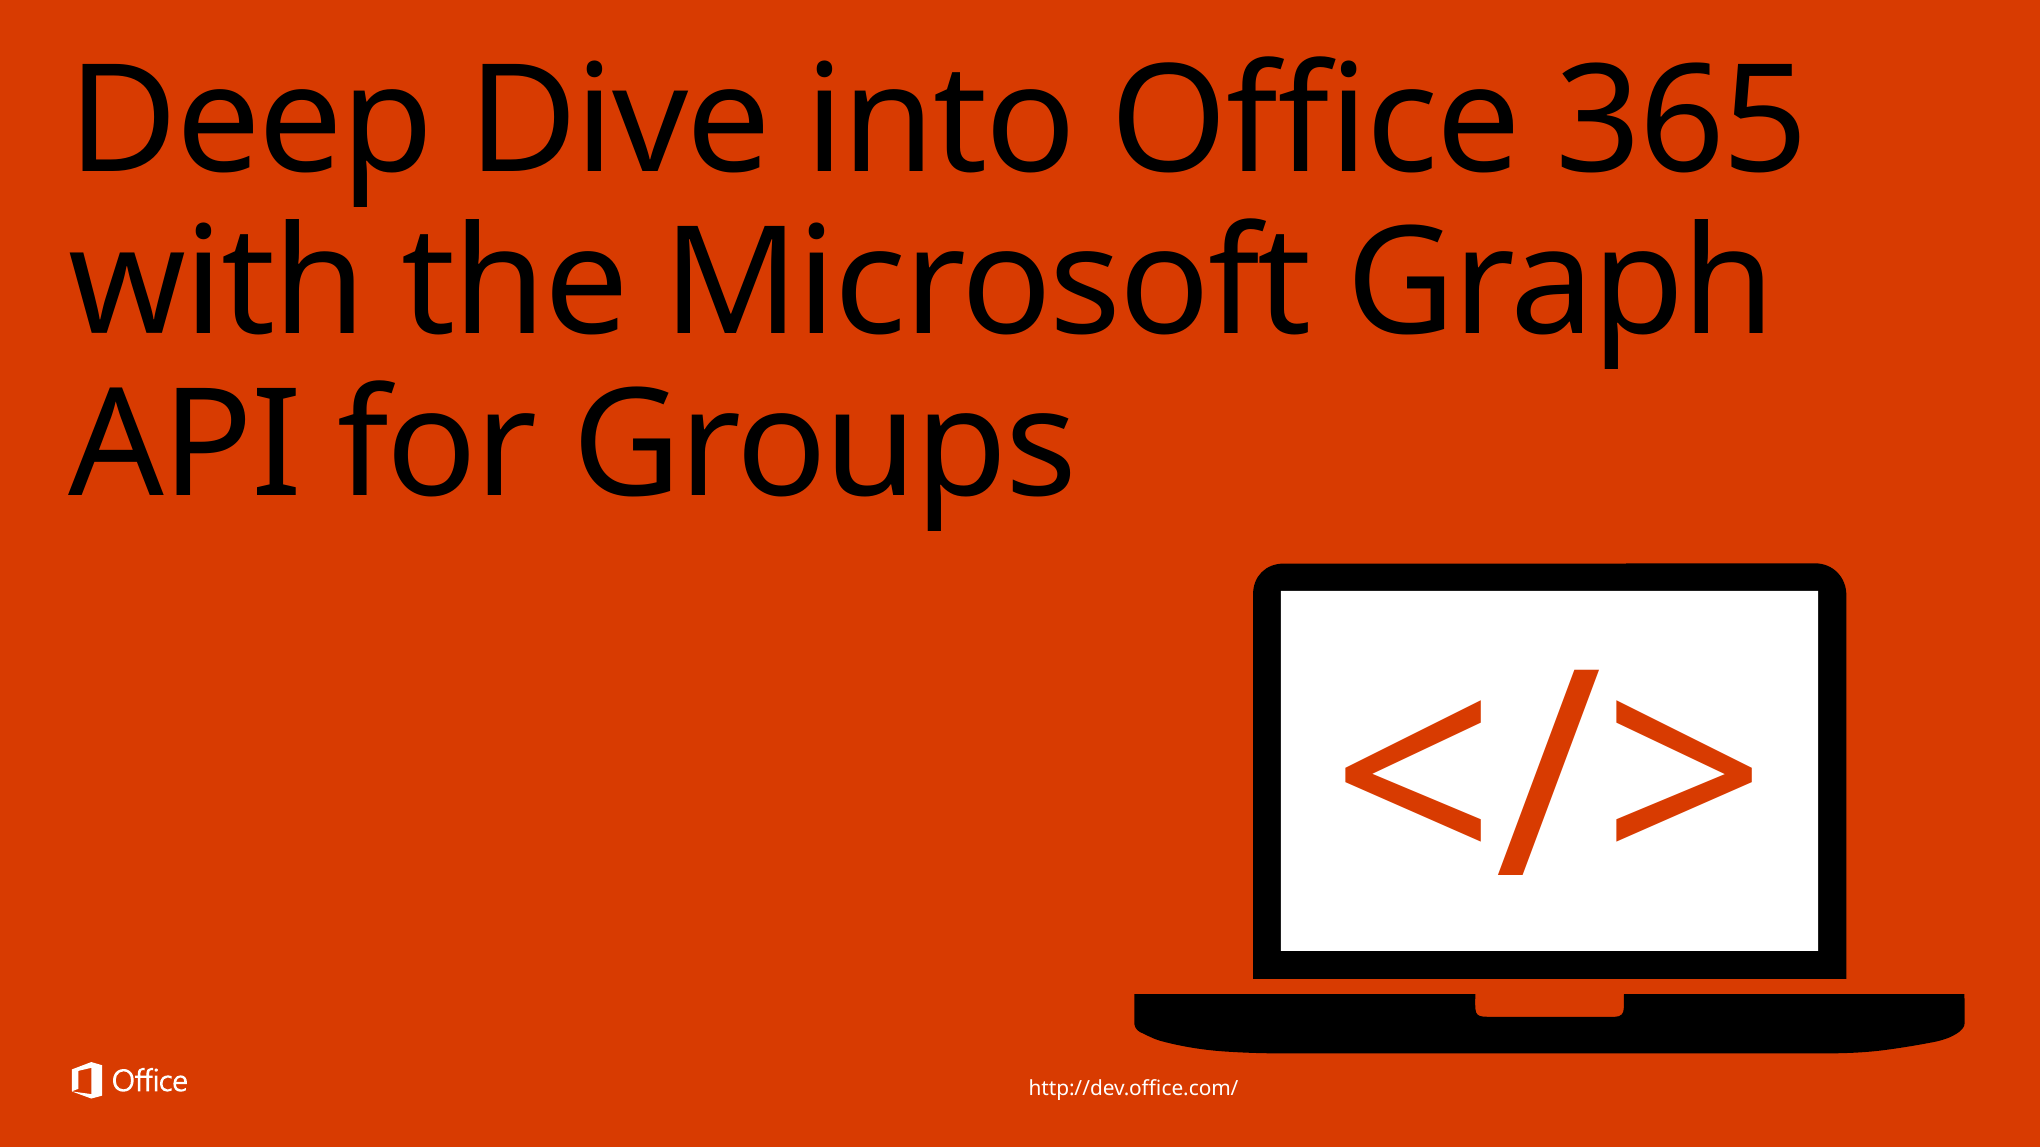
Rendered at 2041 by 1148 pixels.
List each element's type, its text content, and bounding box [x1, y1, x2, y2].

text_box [1133, 563, 1966, 1055]
title Deep Dive into Office 365 with the Microsoft Graph API for Groups [45, 21, 1996, 543]
